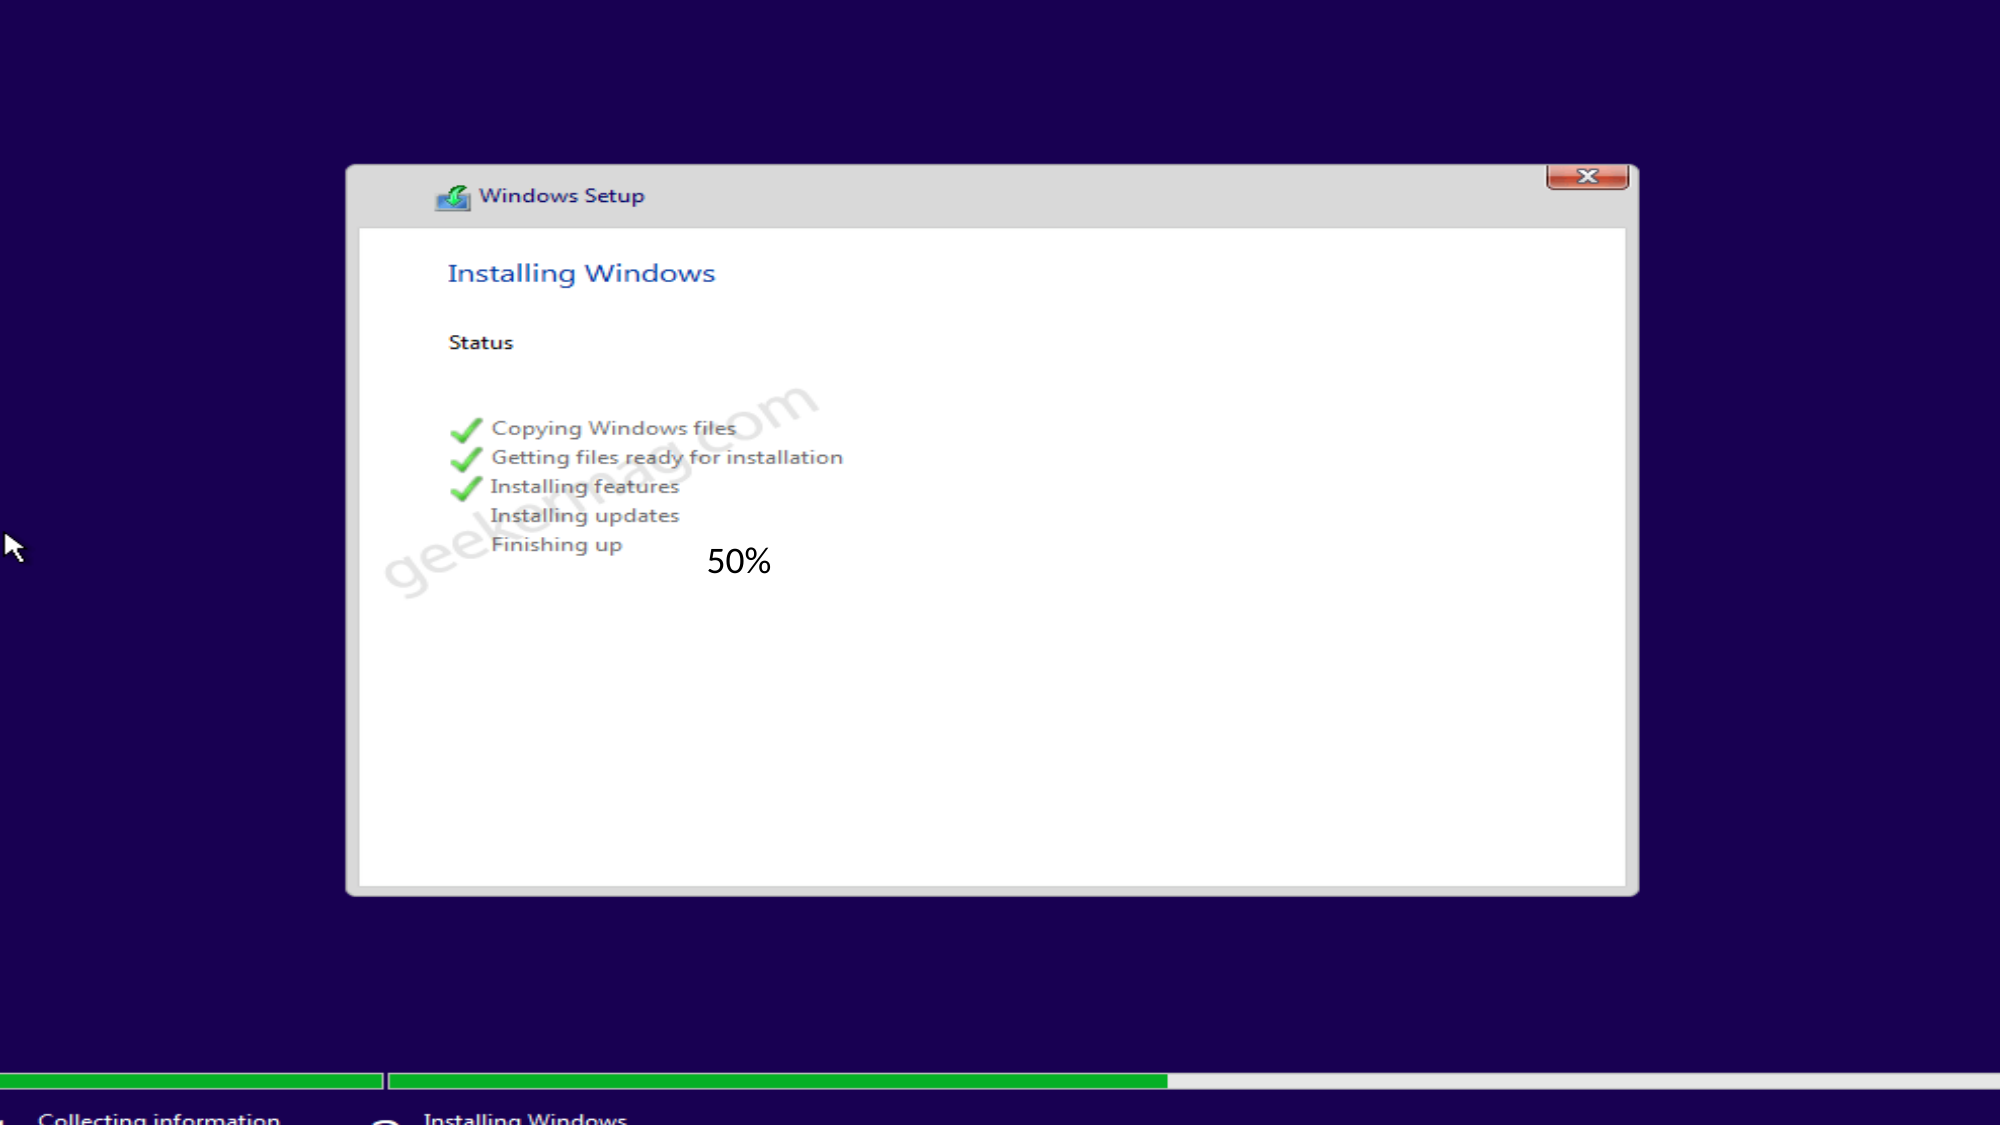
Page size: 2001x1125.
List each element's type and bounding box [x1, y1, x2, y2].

list [0, 0, 2000, 1125]
